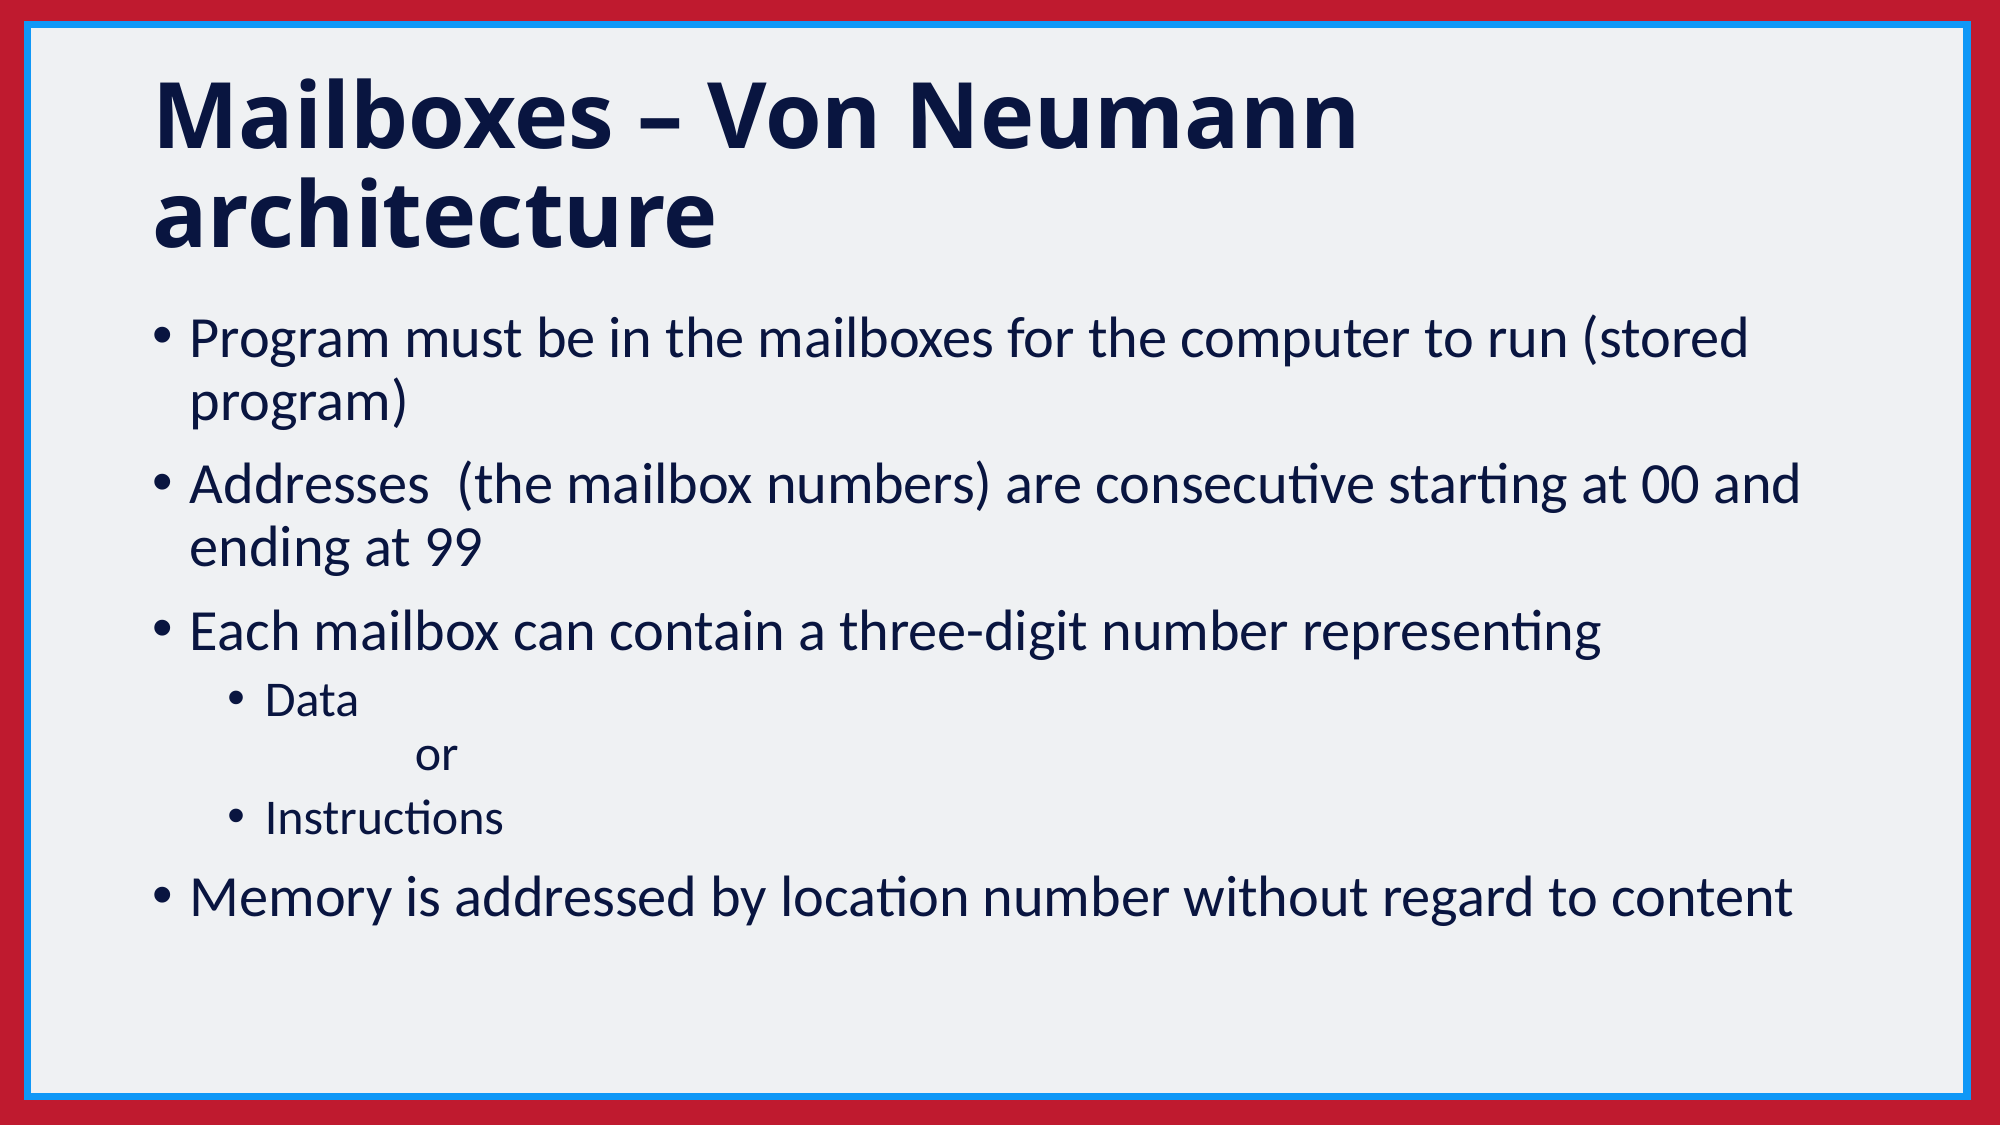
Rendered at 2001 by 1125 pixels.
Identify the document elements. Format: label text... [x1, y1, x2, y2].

title Mailboxes – Von Neumann architecture [137, 59, 1863, 278]
list Program must be in the mailboxes for the computer to run (stored program) Addresses (the mailbox numbers) are consecutive starting at 00 and ending at 99 Each mailbox can contain a three-digit number representing Data or Instructions Memory is addressed by location number without regard to content [137, 299, 1863, 1076]
